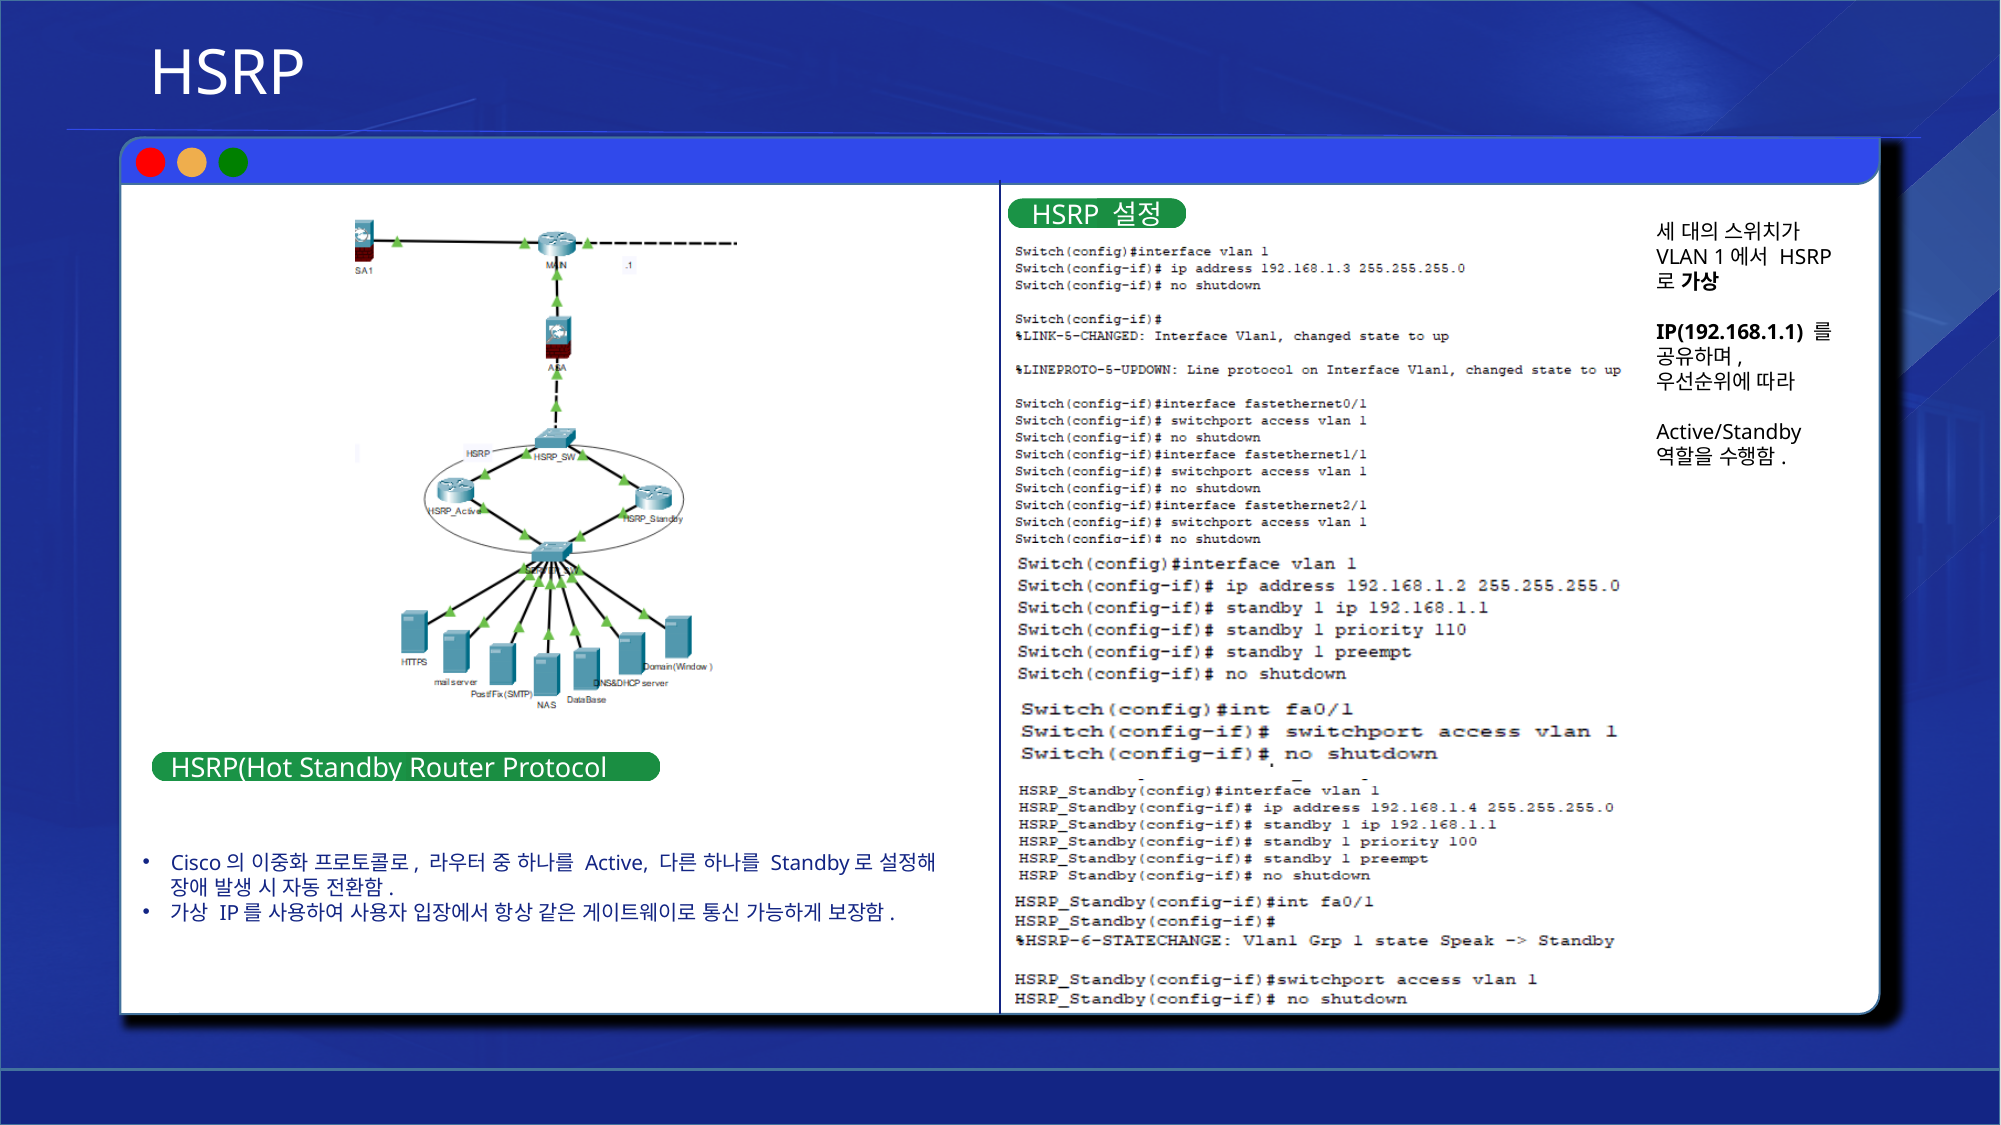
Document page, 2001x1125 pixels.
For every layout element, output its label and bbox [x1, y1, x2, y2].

picture [1016, 555, 1627, 687]
picture [1015, 894, 1627, 1012]
text_box [120, 138, 1880, 1015]
picture [1015, 240, 1627, 543]
picture [1015, 779, 1627, 882]
picture [355, 211, 737, 716]
text_box [0, 0, 2000, 1070]
text_box [0, 1070, 2000, 1125]
text_box [66, 129, 1922, 138]
picture [1015, 699, 1627, 767]
